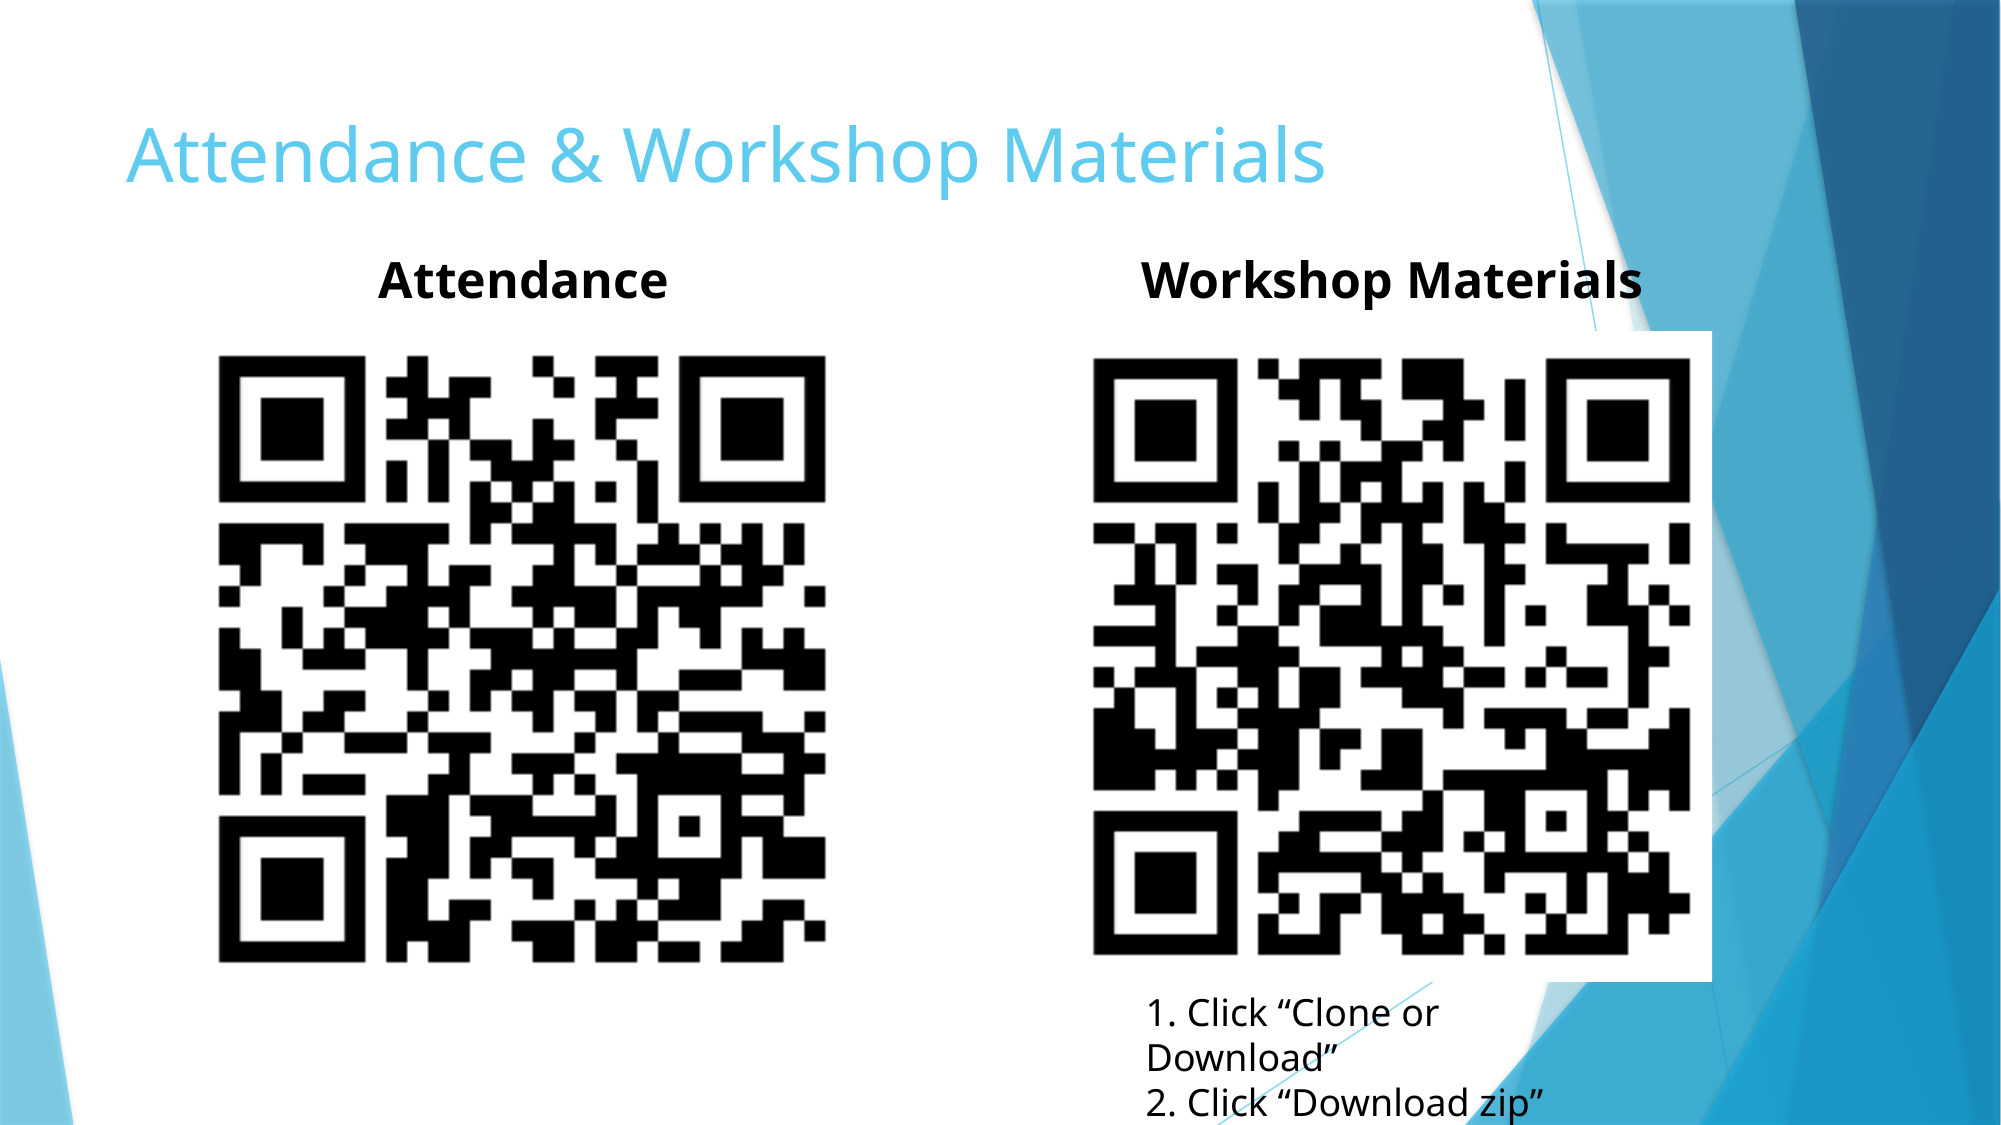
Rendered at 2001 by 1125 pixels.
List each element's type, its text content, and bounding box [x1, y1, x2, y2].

text_box Attendance [234, 240, 814, 316]
text_box Workshop Materials [1074, 240, 1710, 316]
picture [1066, 331, 1713, 983]
picture [207, 346, 847, 983]
title Attendance & Workshop Materials [111, 99, 1522, 317]
text_box 1. Click “Clone or Download” 2. Click “Download zip” [1130, 990, 1654, 1125]
